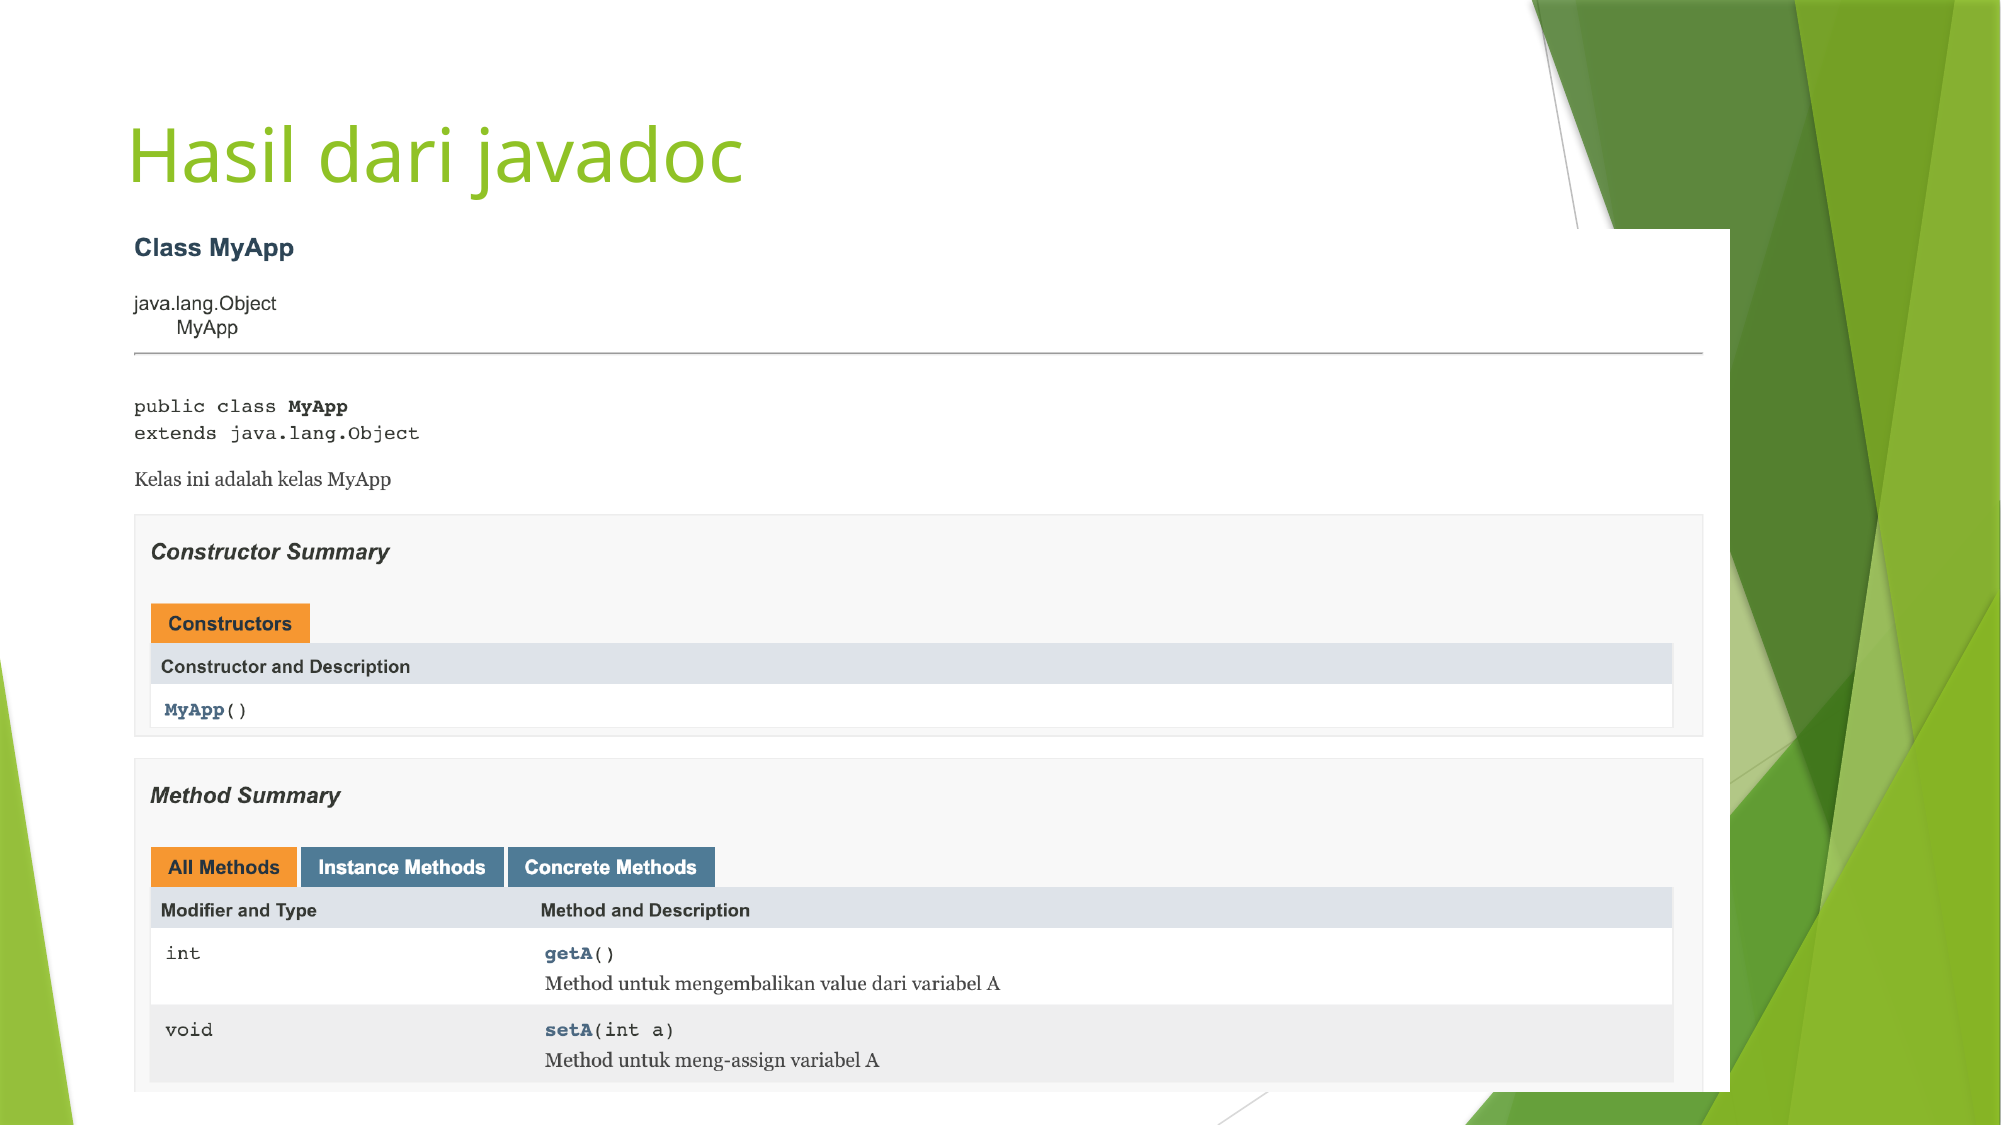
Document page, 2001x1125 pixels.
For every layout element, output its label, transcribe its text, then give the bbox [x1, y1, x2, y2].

title Hasil dari javadoc [111, 99, 1522, 228]
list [110, 228, 1730, 1093]
